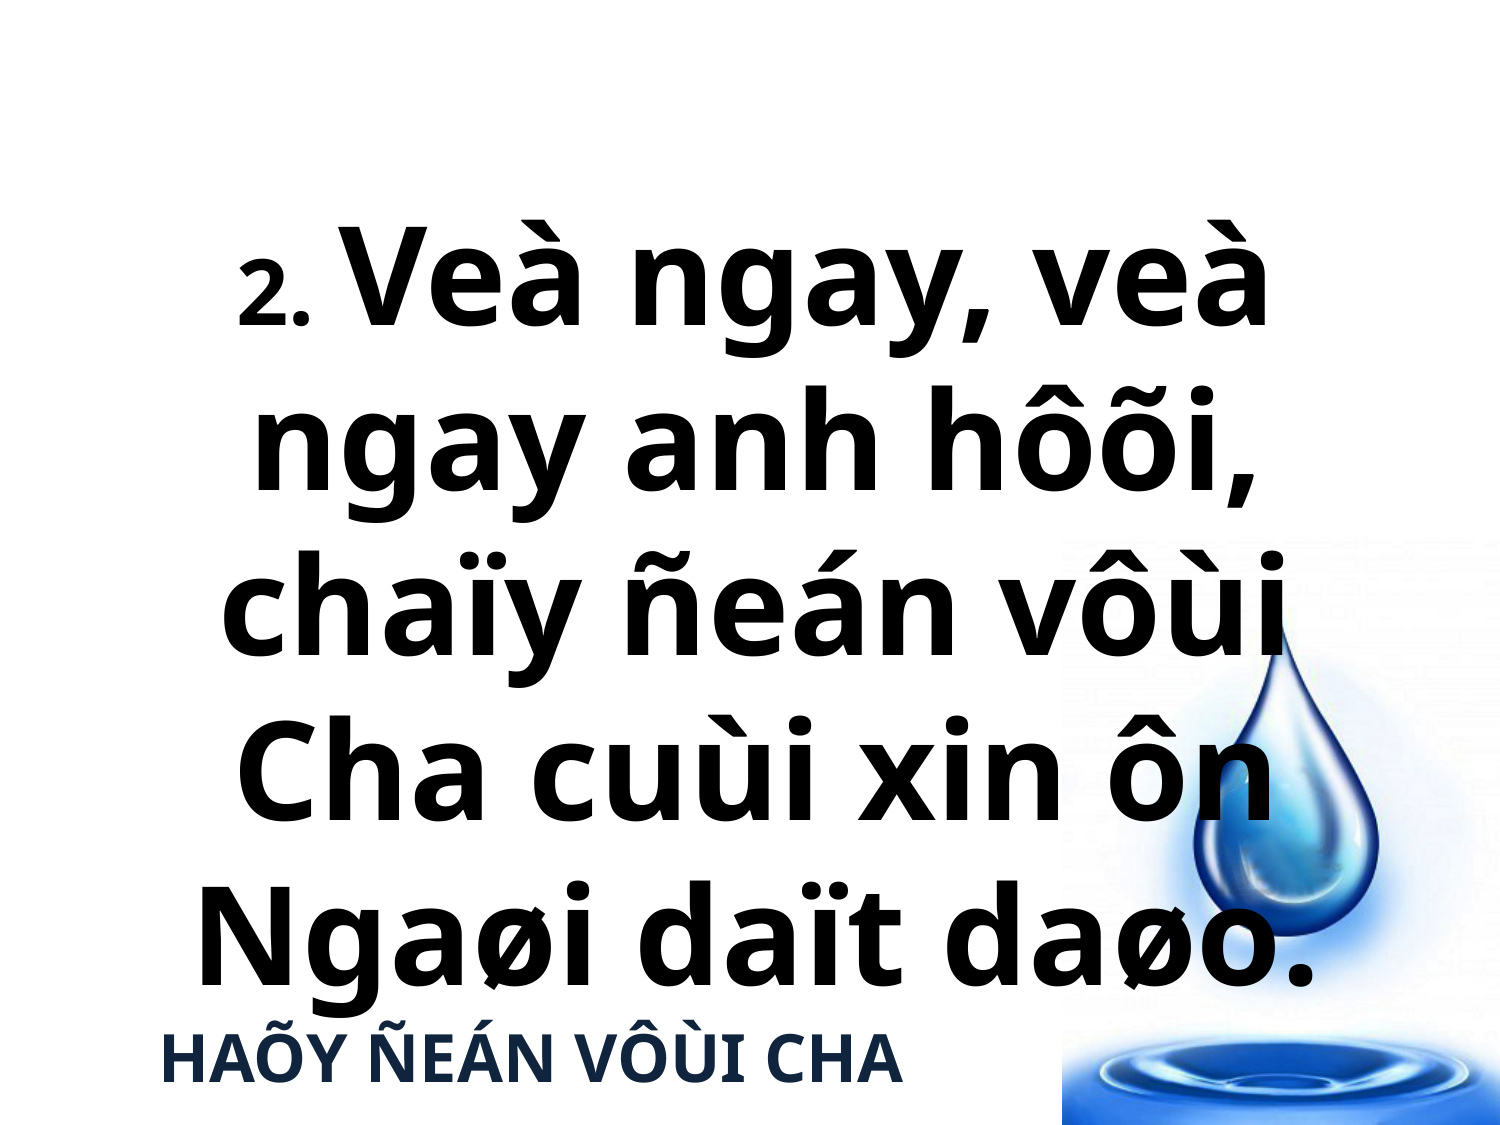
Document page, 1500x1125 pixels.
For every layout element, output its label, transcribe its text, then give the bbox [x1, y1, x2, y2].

picture [1062, 537, 1500, 1125]
text_box 2. Veà ngay, veà ngay anh hôõi, chaïy ñeán vôùi Cha cuùi xin ôn Ngaøi daït daøo. [99, 180, 1413, 1021]
text_box HAÕY ÑEÁN VÔÙI CHA [0, 999, 1063, 1113]
